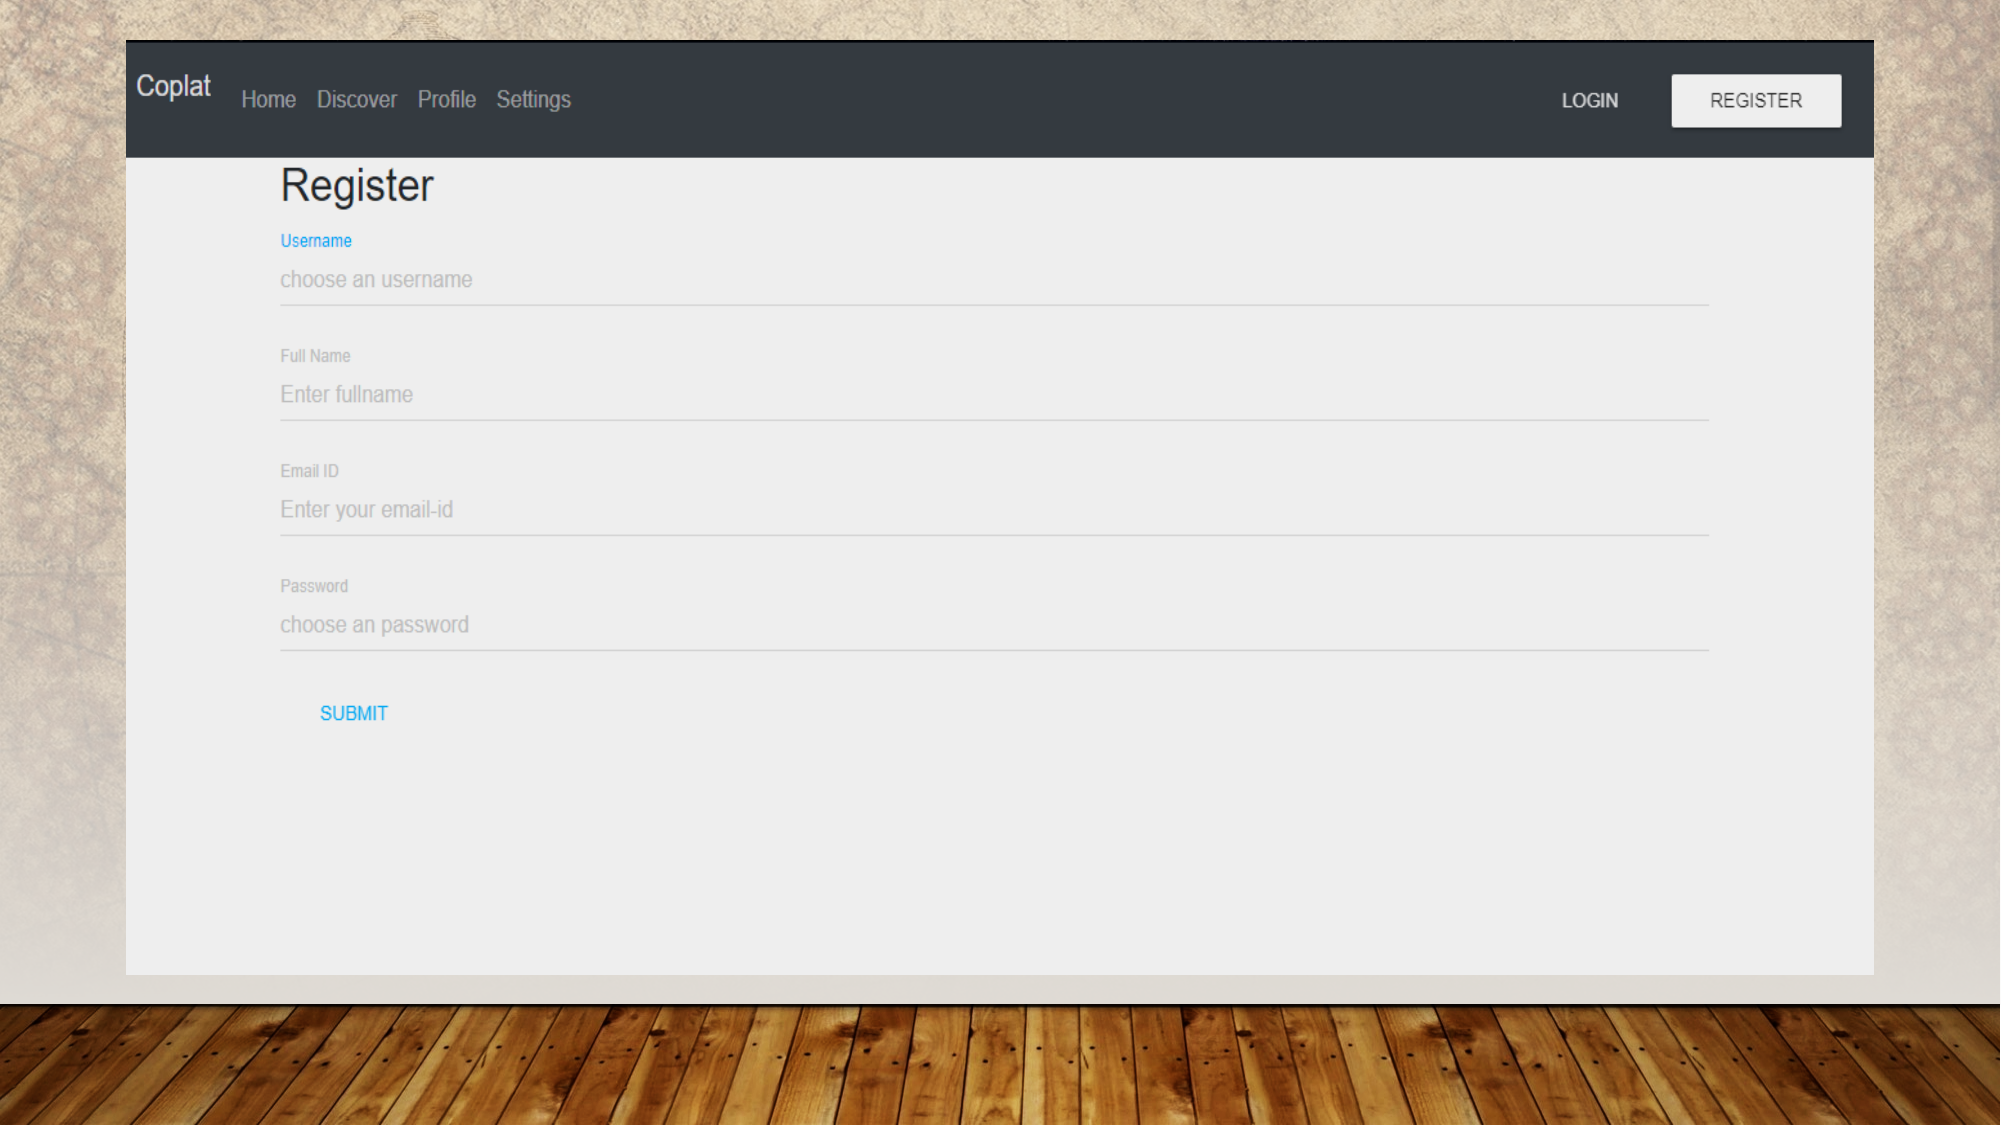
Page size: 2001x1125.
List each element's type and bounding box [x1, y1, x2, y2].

picture [0, 1004, 2000, 1125]
list [125, 40, 1875, 976]
